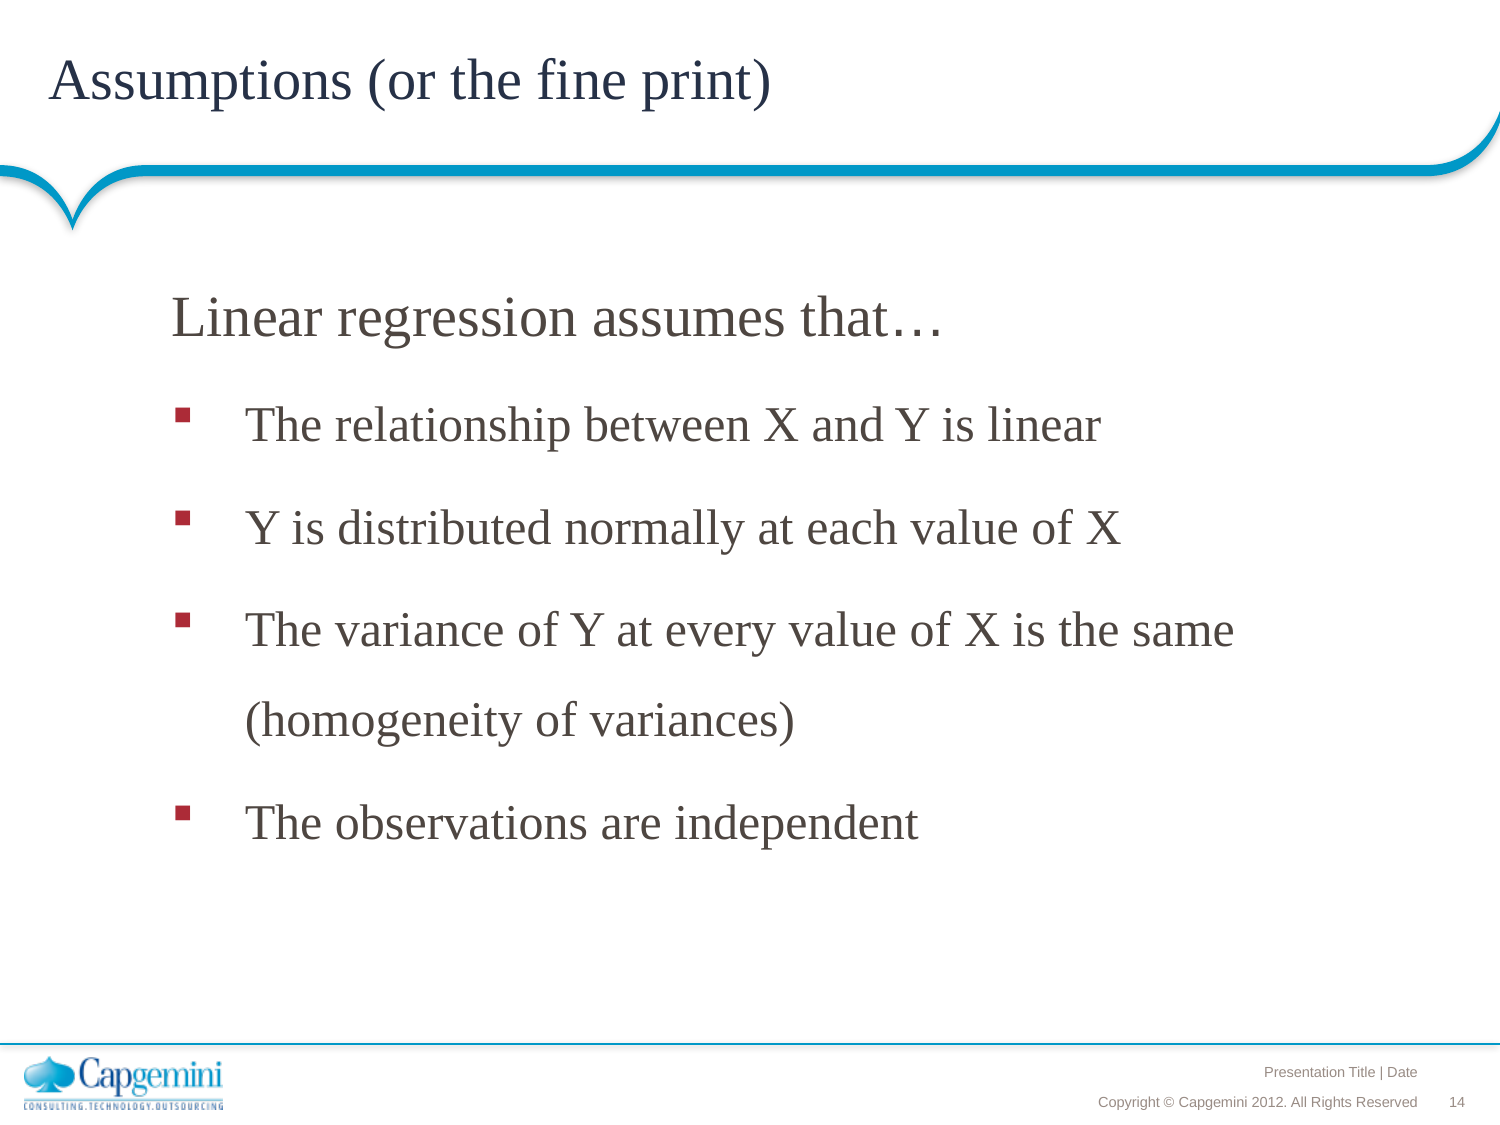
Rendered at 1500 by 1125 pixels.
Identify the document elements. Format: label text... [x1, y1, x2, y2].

list Linear regression assumes that… The relationship between X and Y is linear Y is distributed normally at each value of X The variance of Y at every value of X is the same (homogeneity of variances) The observations are independent [153, 274, 1429, 950]
title Assumptions (or the fine print) [0, 0, 1500, 165]
picture [24, 1056, 223, 1110]
